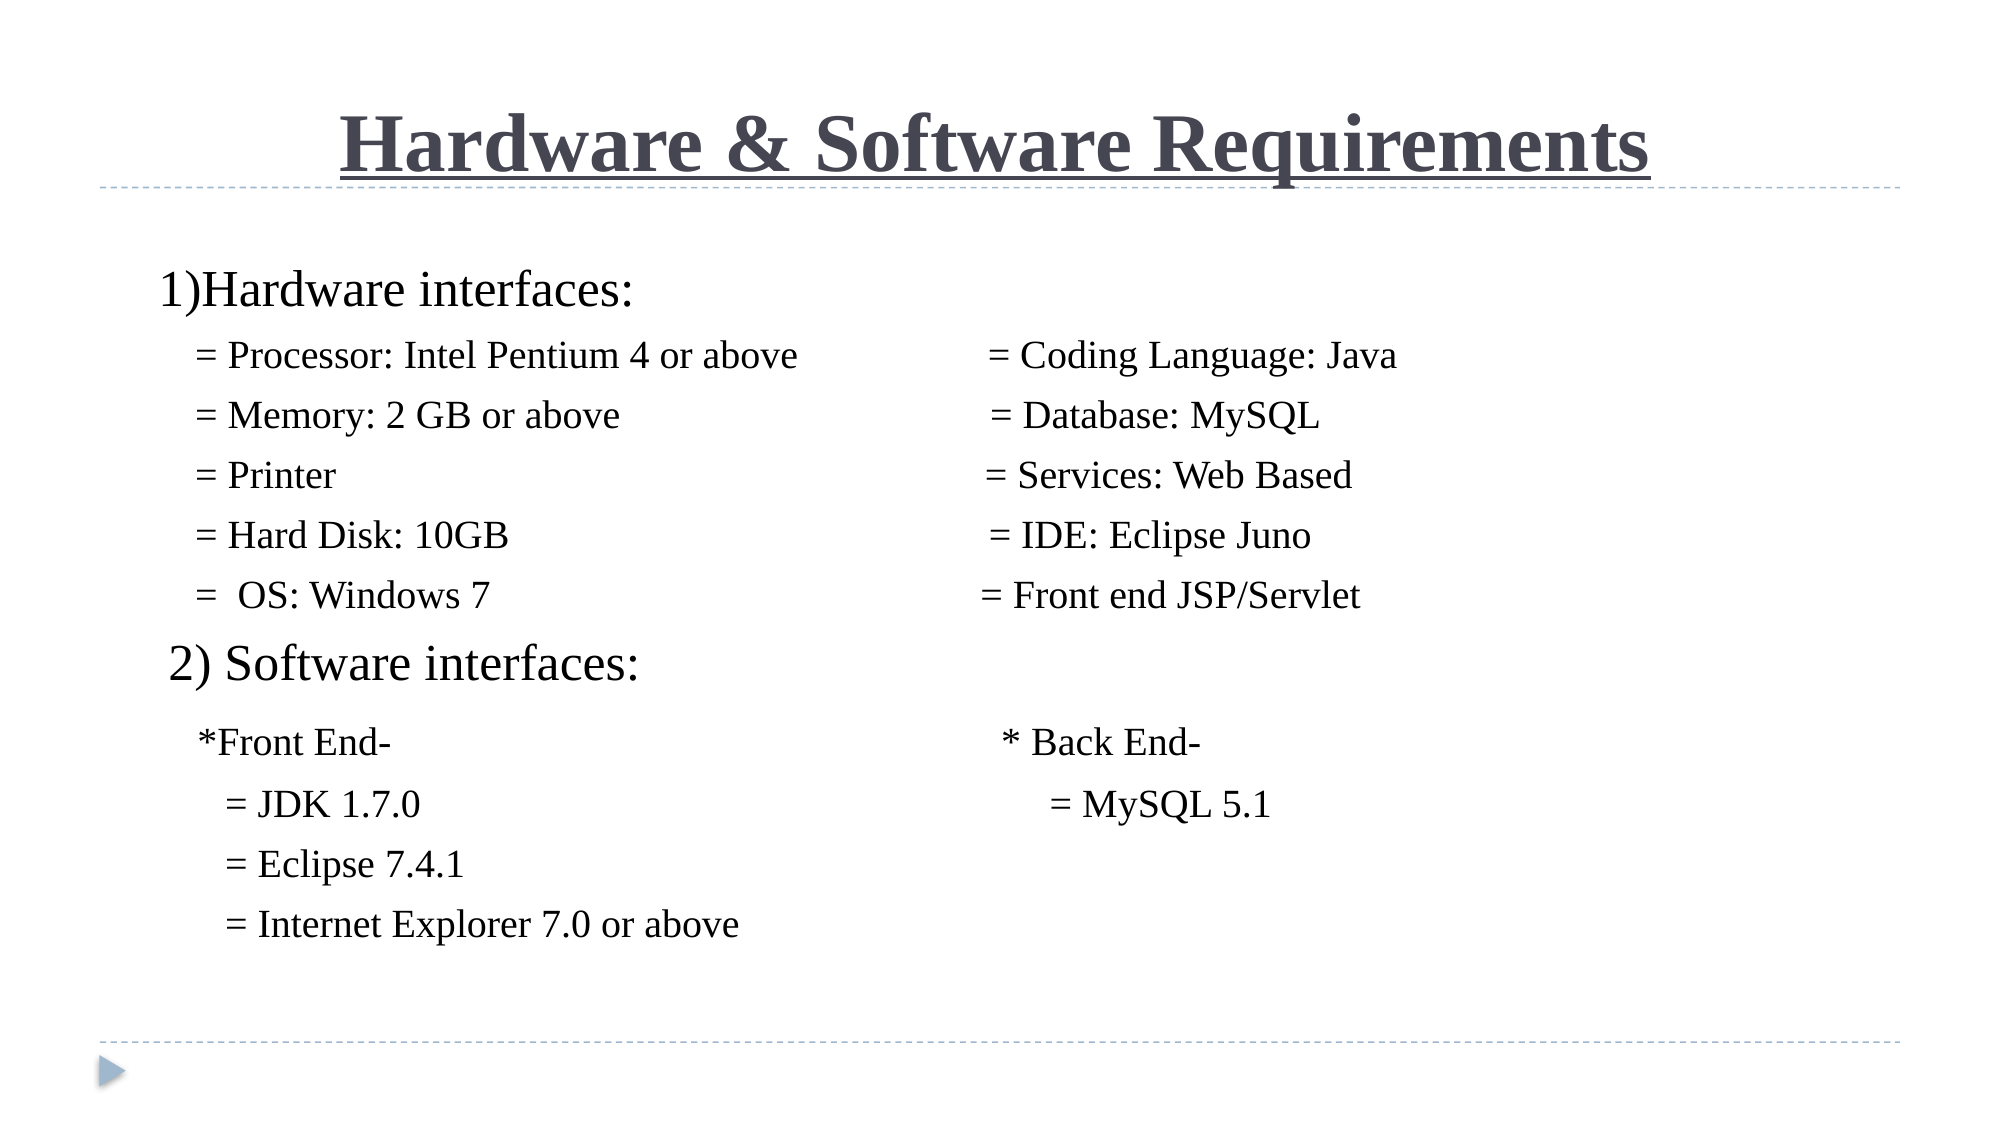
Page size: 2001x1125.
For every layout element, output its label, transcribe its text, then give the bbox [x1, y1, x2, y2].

list 1)Hardware interfaces: = Processor: Intel Pentium 4 or above = Coding Language: Java = Memory: 2 GB or above = Database: MySQL = Printer = Services: Web Based = Hard Disk: 10GB = IDE: Eclipse Juno = OS: Windows 7 = Front end JSP/Servlet 2) Software interfaces: *Front End- * Back End- = JDK 1.7.0 = MySQL 5.1 = Eclipse 7.4.1 = Internet Explorer 7.0 or above [108, 246, 1909, 1020]
title Hardware & Software Requirements [95, 17, 1896, 196]
